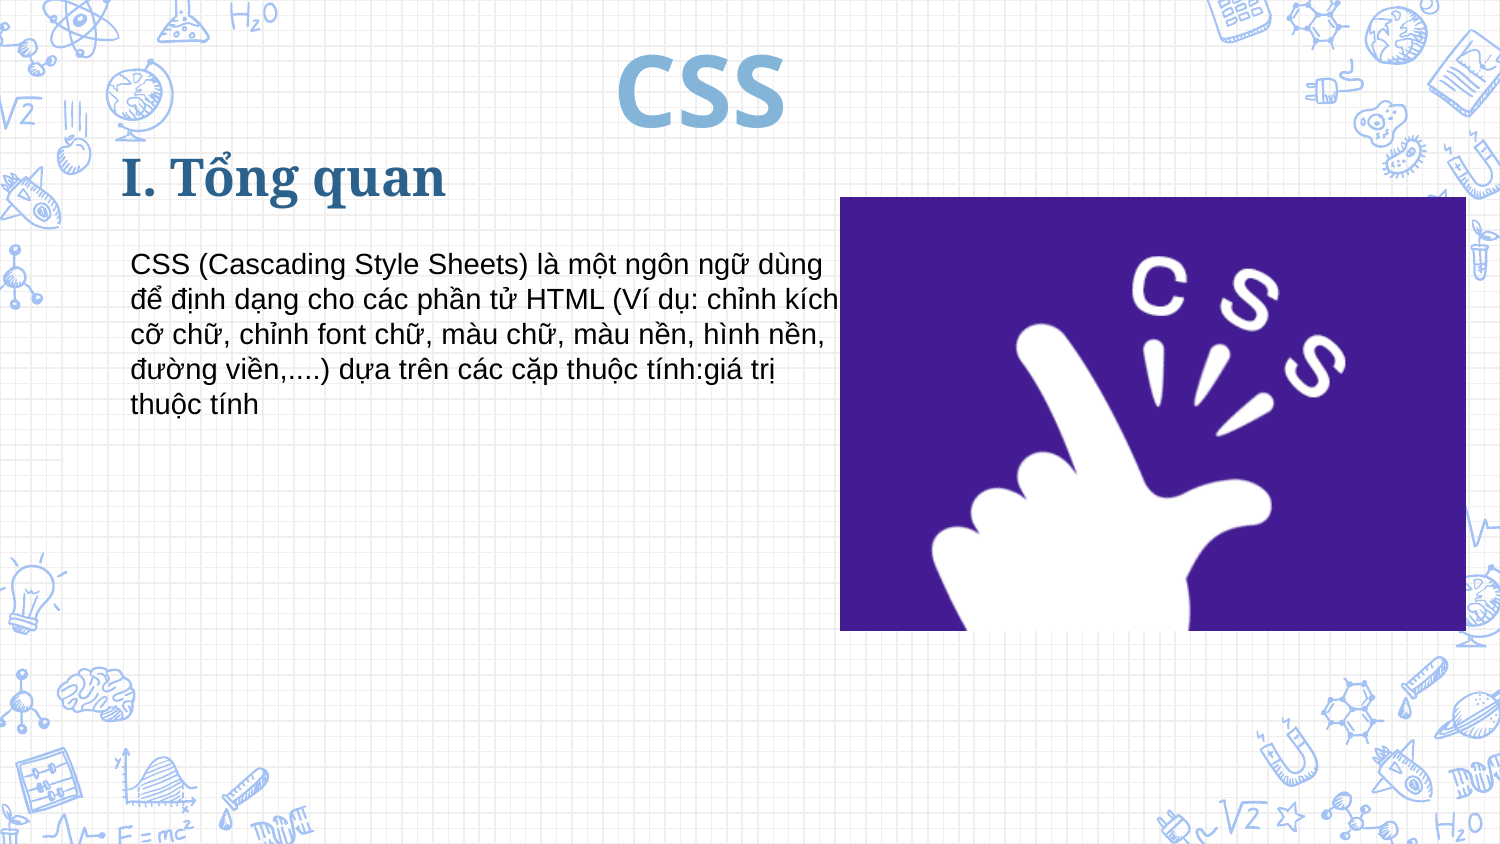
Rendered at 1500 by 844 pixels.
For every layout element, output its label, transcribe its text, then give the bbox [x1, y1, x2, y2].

text_box I. Tổng quan [106, 136, 463, 214]
picture [840, 197, 1467, 631]
text_box [1135, 215, 1480, 809]
text_box CSS (Cascading Style Sheets) là một ngôn ngữ dùng để định dạng cho các phần tử HTML (Ví dụ: chỉnh kích cỡ chữ, chỉnh font chữ, màu chữ, màu nền, hình nền, đường viền,....) dựa trên các cặp thuộc tính:giá trị thuộc tính [115, 230, 835, 466]
title CSS [598, 15, 819, 163]
